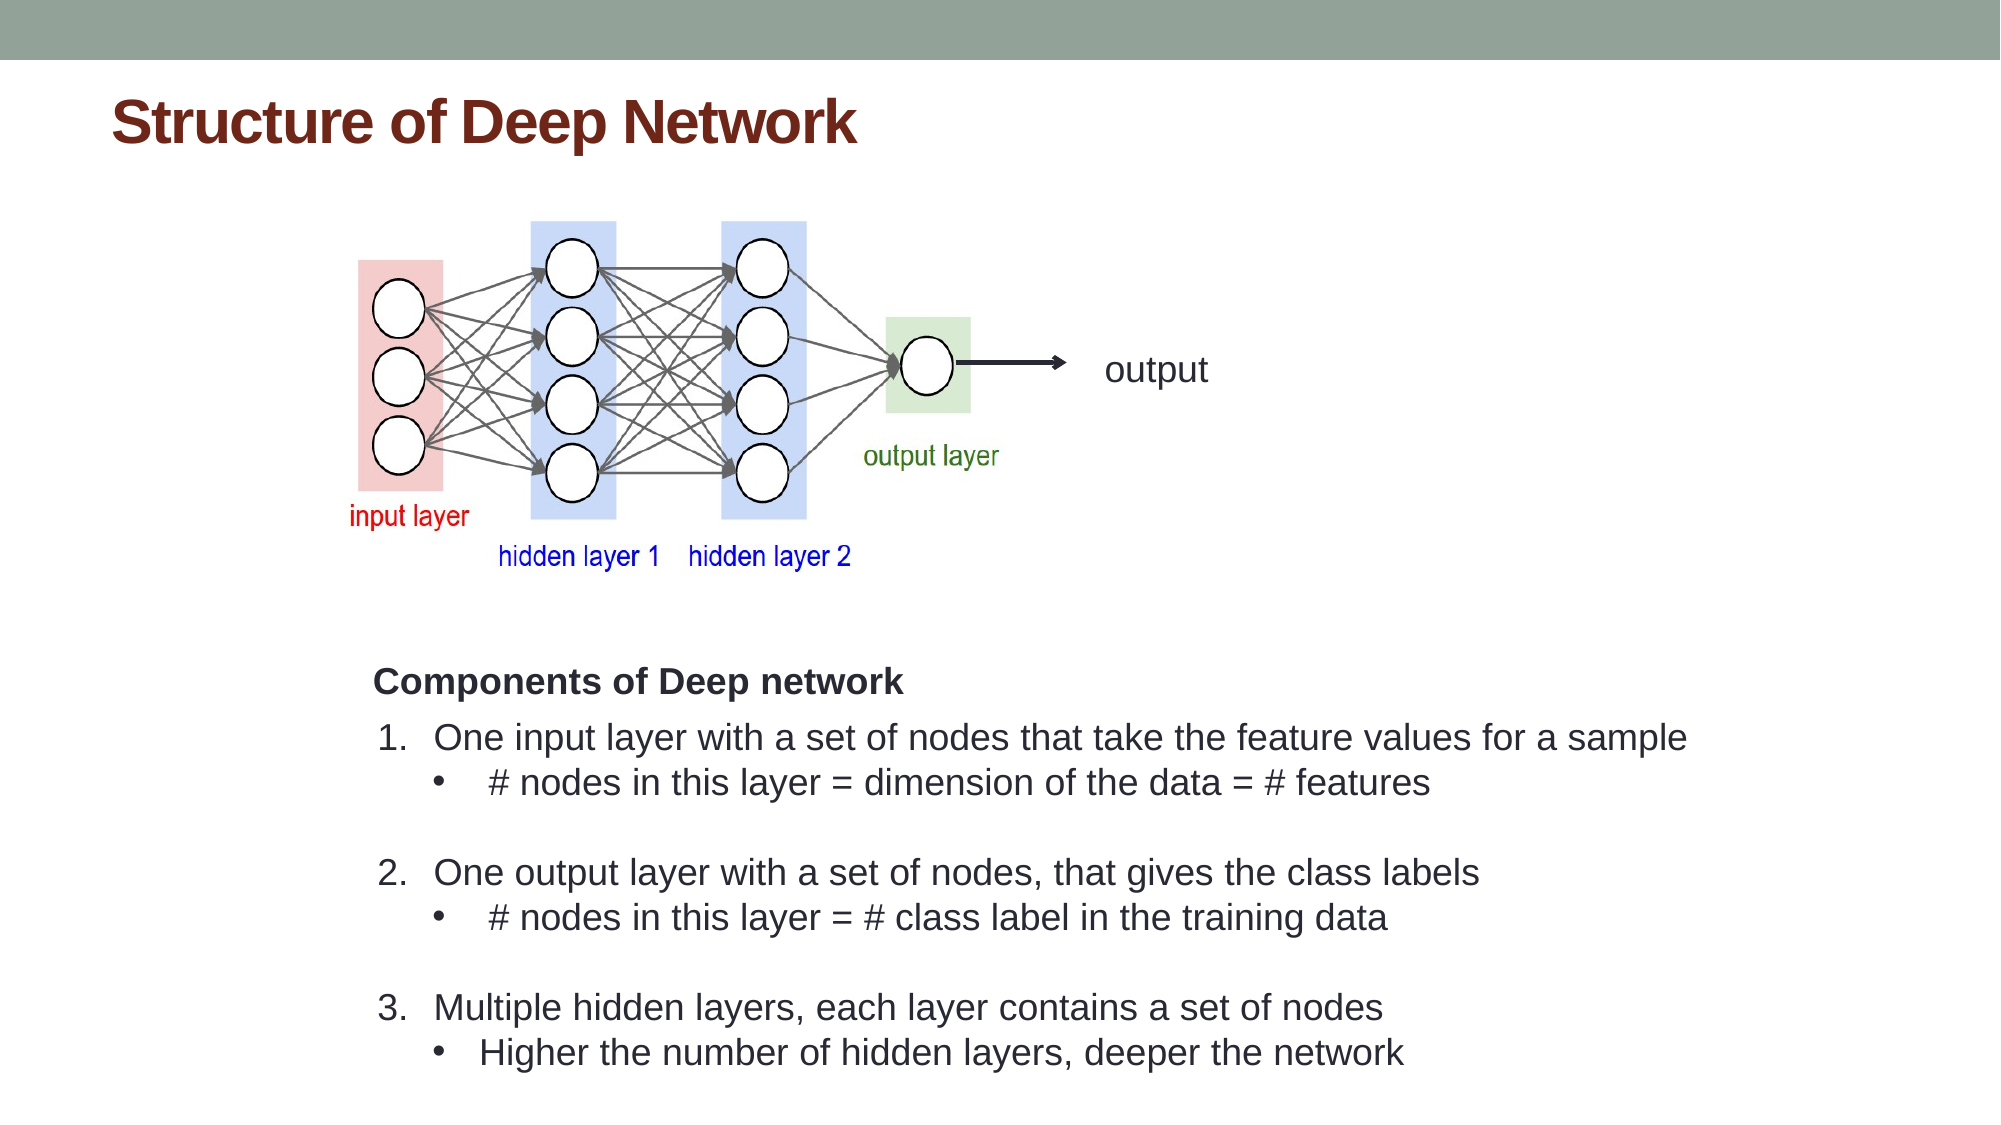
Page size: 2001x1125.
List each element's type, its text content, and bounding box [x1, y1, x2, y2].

text_box Components of Deep network [358, 649, 920, 710]
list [344, 212, 1004, 577]
text_box output [1089, 337, 1224, 397]
title Structure of Deep Network [99, 73, 1900, 163]
text_box One input layer with a set of nodes that take the feature values for a sample # nodes in this layer = dimension of the data = # features One output layer with a set of nodes, that gives the class labels # nodes in this layer = # class label in the training data Multiple hidden layers, each layer contains a set of nodes Higher the number of hidden layers, deeper the network [362, 705, 1704, 1081]
